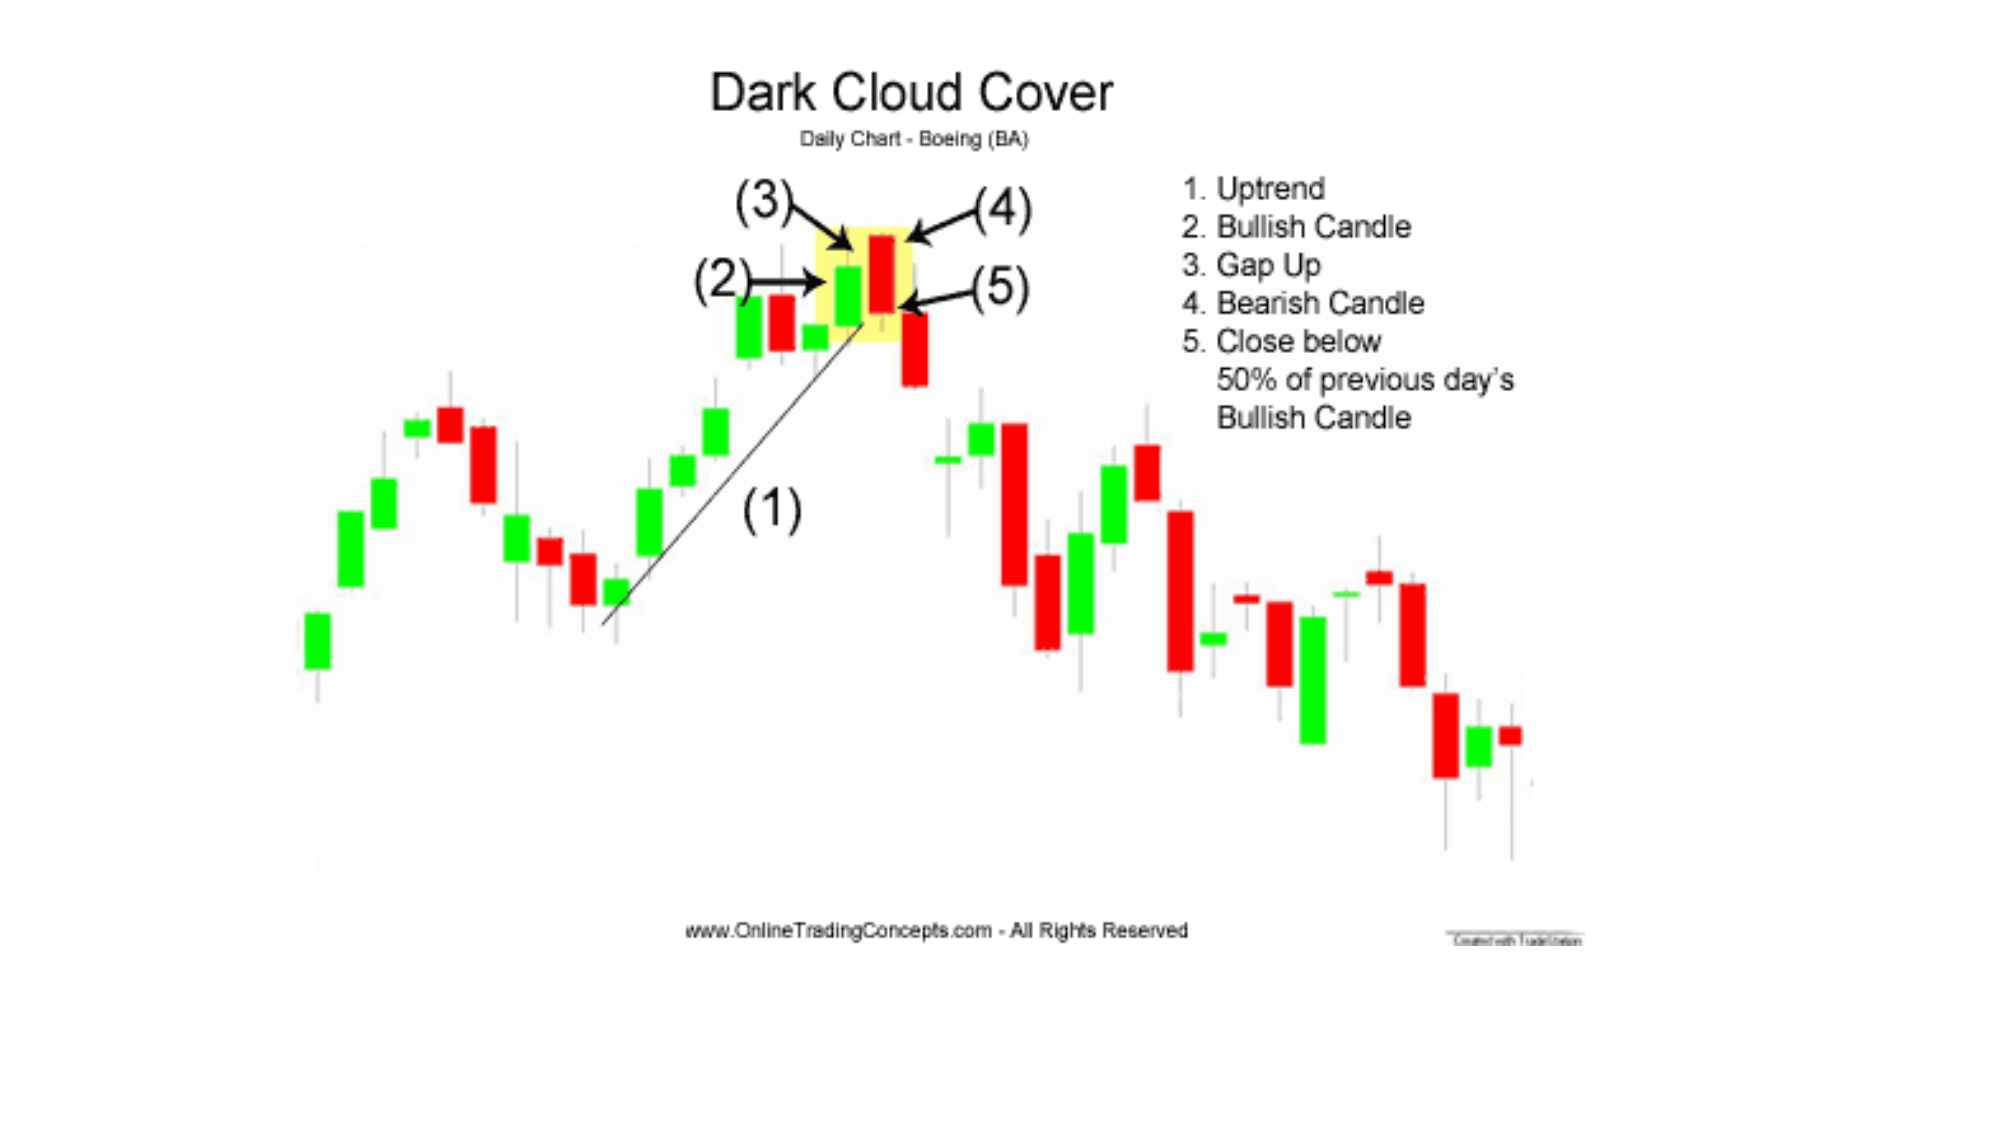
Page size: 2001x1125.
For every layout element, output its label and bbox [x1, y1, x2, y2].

list [262, 55, 1585, 946]
